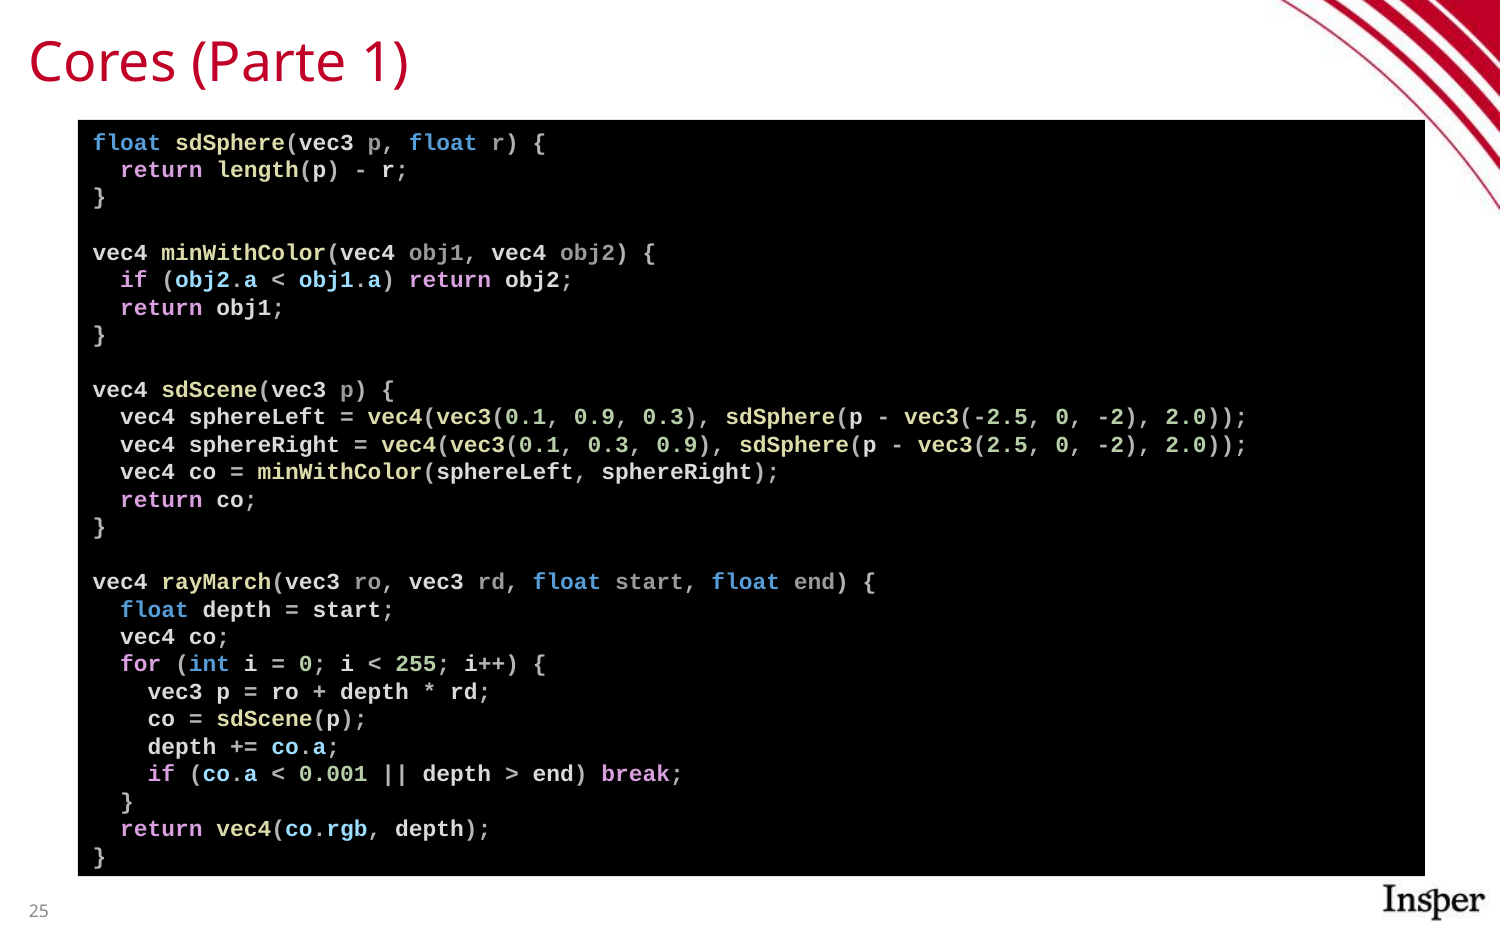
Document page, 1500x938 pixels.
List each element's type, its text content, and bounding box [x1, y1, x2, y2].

text_box float sdSphere(vec3 p, float r) { return length(p) - r; } vec4 minWithColor(vec4 obj1, vec4 obj2) { if (obj2.a < obj1.a) return obj2; return obj1; } vec4 sdScene(vec3 p) { vec4 sphereLeft = vec4(vec3(0.1, 0.9, 0.3), sdSphere(p - vec3(-2.5, 0, -2), 2.0)); vec4 sphereRight = vec4(vec3(0.1, 0.3, 0.9), sdSphere(p - vec3(2.5, 0, -2), 2.0)); vec4 co = minWithColor(sphereLeft, sphereRight); return co; } vec4 rayMarch(vec3 ro, vec3 rd, float start, float end) { float depth = start; vec4 co; for (int i = 0; i < 255; i++) { vec3 p = ro + depth * rd; co = sdScene(p); depth += co.a; if (co.a < 0.001 || depth > end) break; } return vec4(co.rgb, depth); } [77, 119, 1425, 877]
slide_number 25 [0, 887, 78, 938]
picture [249, 0, 1500, 938]
title Cores (Parte 1) [13, 18, 1397, 104]
